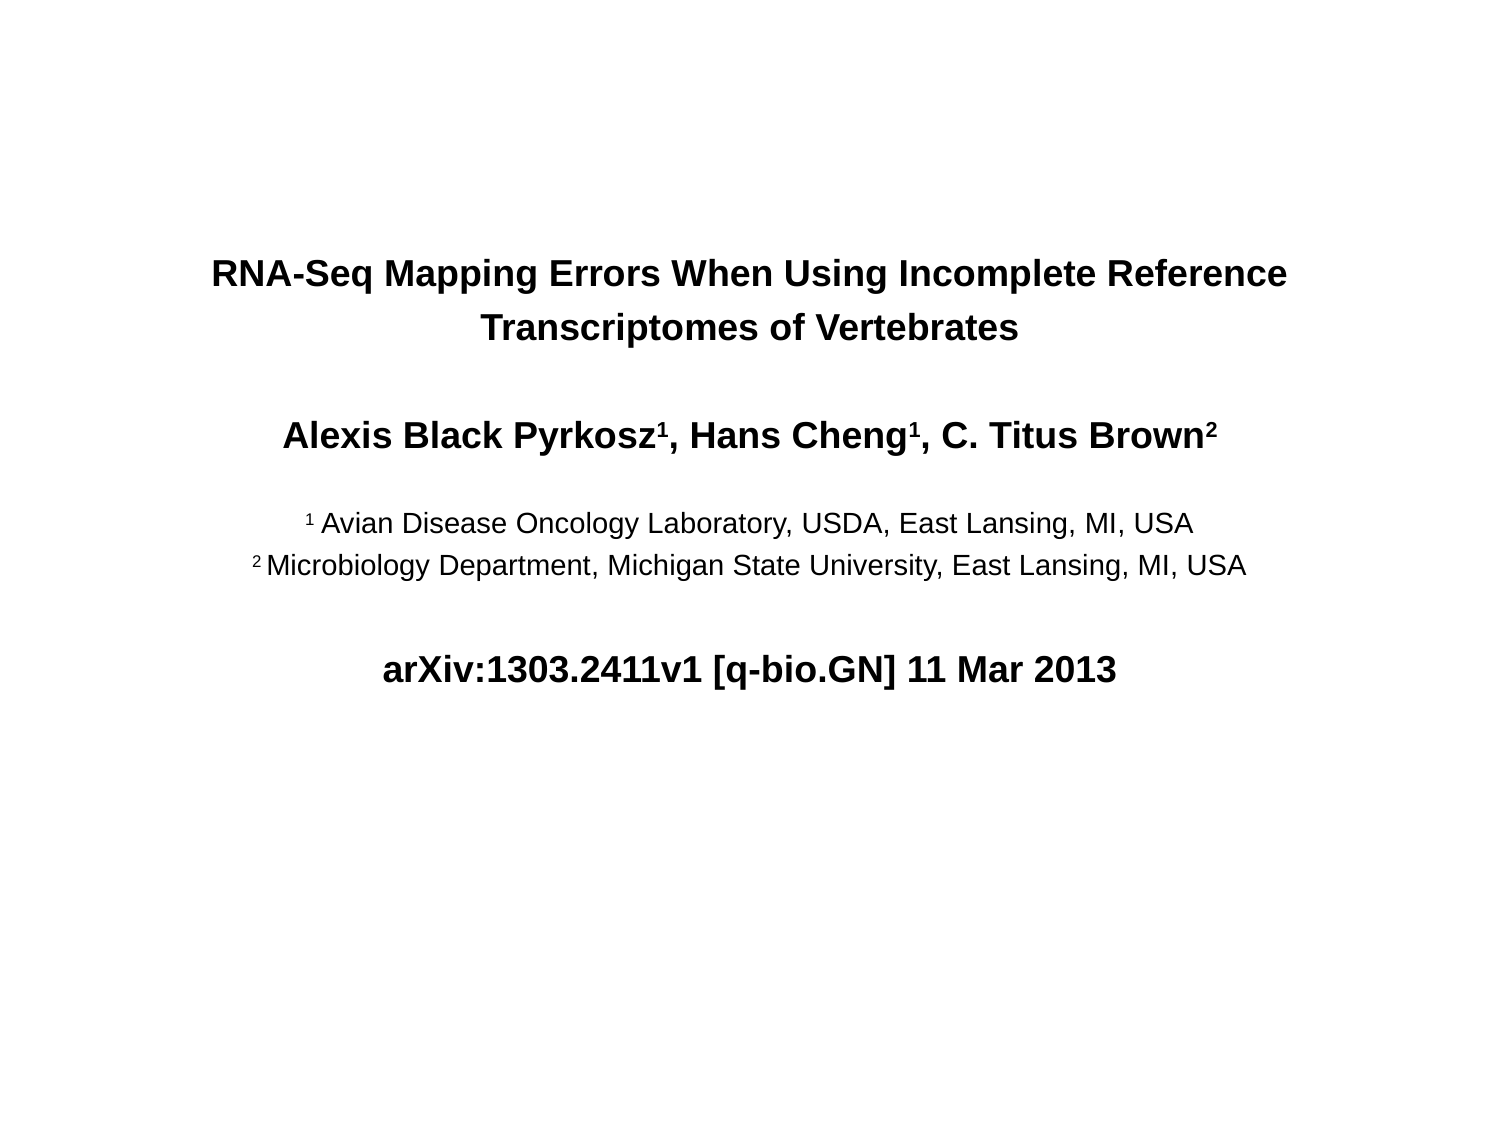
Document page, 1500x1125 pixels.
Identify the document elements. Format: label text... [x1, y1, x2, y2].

text_box RNA-Seq Mapping Errors When Using Incomplete Reference Transcriptomes of Vertebrates Alexis Black Pyrkosz1, Hans Cheng1, C. Titus Brown2 1 Avian Disease Oncology Laboratory, USDA, East Lansing, MI, USA 2 Microbiology Department, Michigan State University, East Lansing, MI, USA arXiv:1303.2411v1 [q-bio.GN] 11 Mar 2013 [74, 232, 1425, 697]
